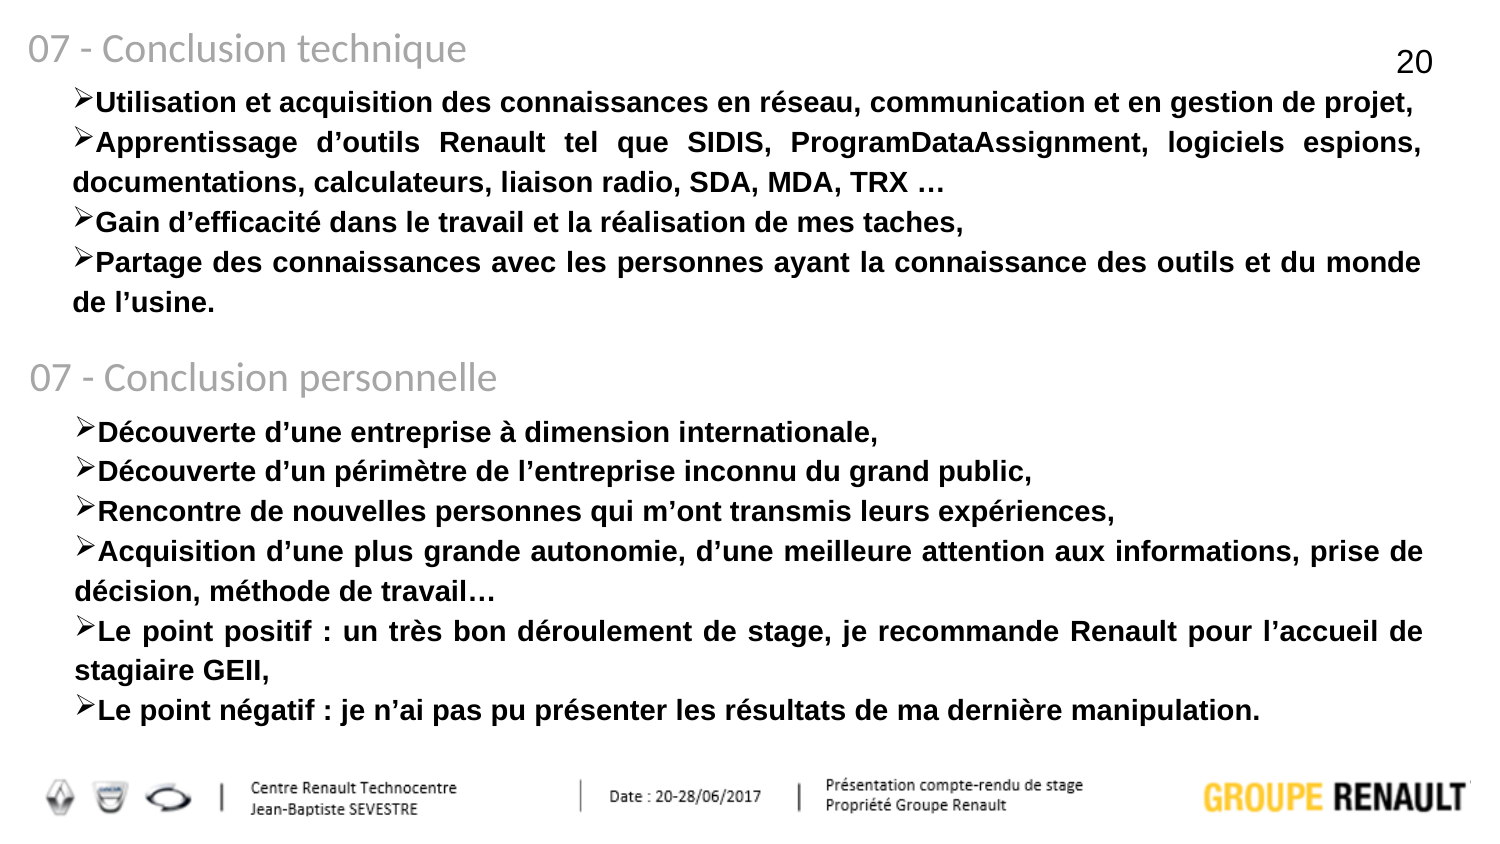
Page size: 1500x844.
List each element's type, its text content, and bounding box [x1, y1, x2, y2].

text_box 07 - Conclusion personnelle [29, 349, 825, 401]
picture [29, 765, 1470, 825]
text_box Découverte d’une entreprise à dimension internationale, Découverte d’un périmètre de l’entreprise inconnu du grand public, Rencontre de nouvelles personnes qui m’ont transmis leurs expériences, Acquisition d’une plus grande autonomie, d’une meilleure attention aux informations, prise de décision, méthode de travail… Le point positif : un très bon déroulement de stage, je recommande Renault pour l’accueil de stagiaire GEII, Le point négatif : je n’ai pas pu présenter les résultats de ma dernière manipulation. [59, 400, 1440, 763]
text_box 07 - Conclusion technique [28, 21, 824, 72]
text_box Utilisation et acquisition des connaissances en réseau, communication et en gestion de projet, Apprentissage d’outils Renault tel que SIDIS, ProgramDataAssignment, logiciels espions, documentations, calculateurs, liaison radio, SDA, MDA, TRX … Gain d’efficacité dans le travail et la réalisation de mes taches, Partage des connaissances avec les personnes ayant la connaissance des outils et du monde de l’usine. [57, 71, 1438, 326]
text_box 20 [1396, 39, 1438, 77]
